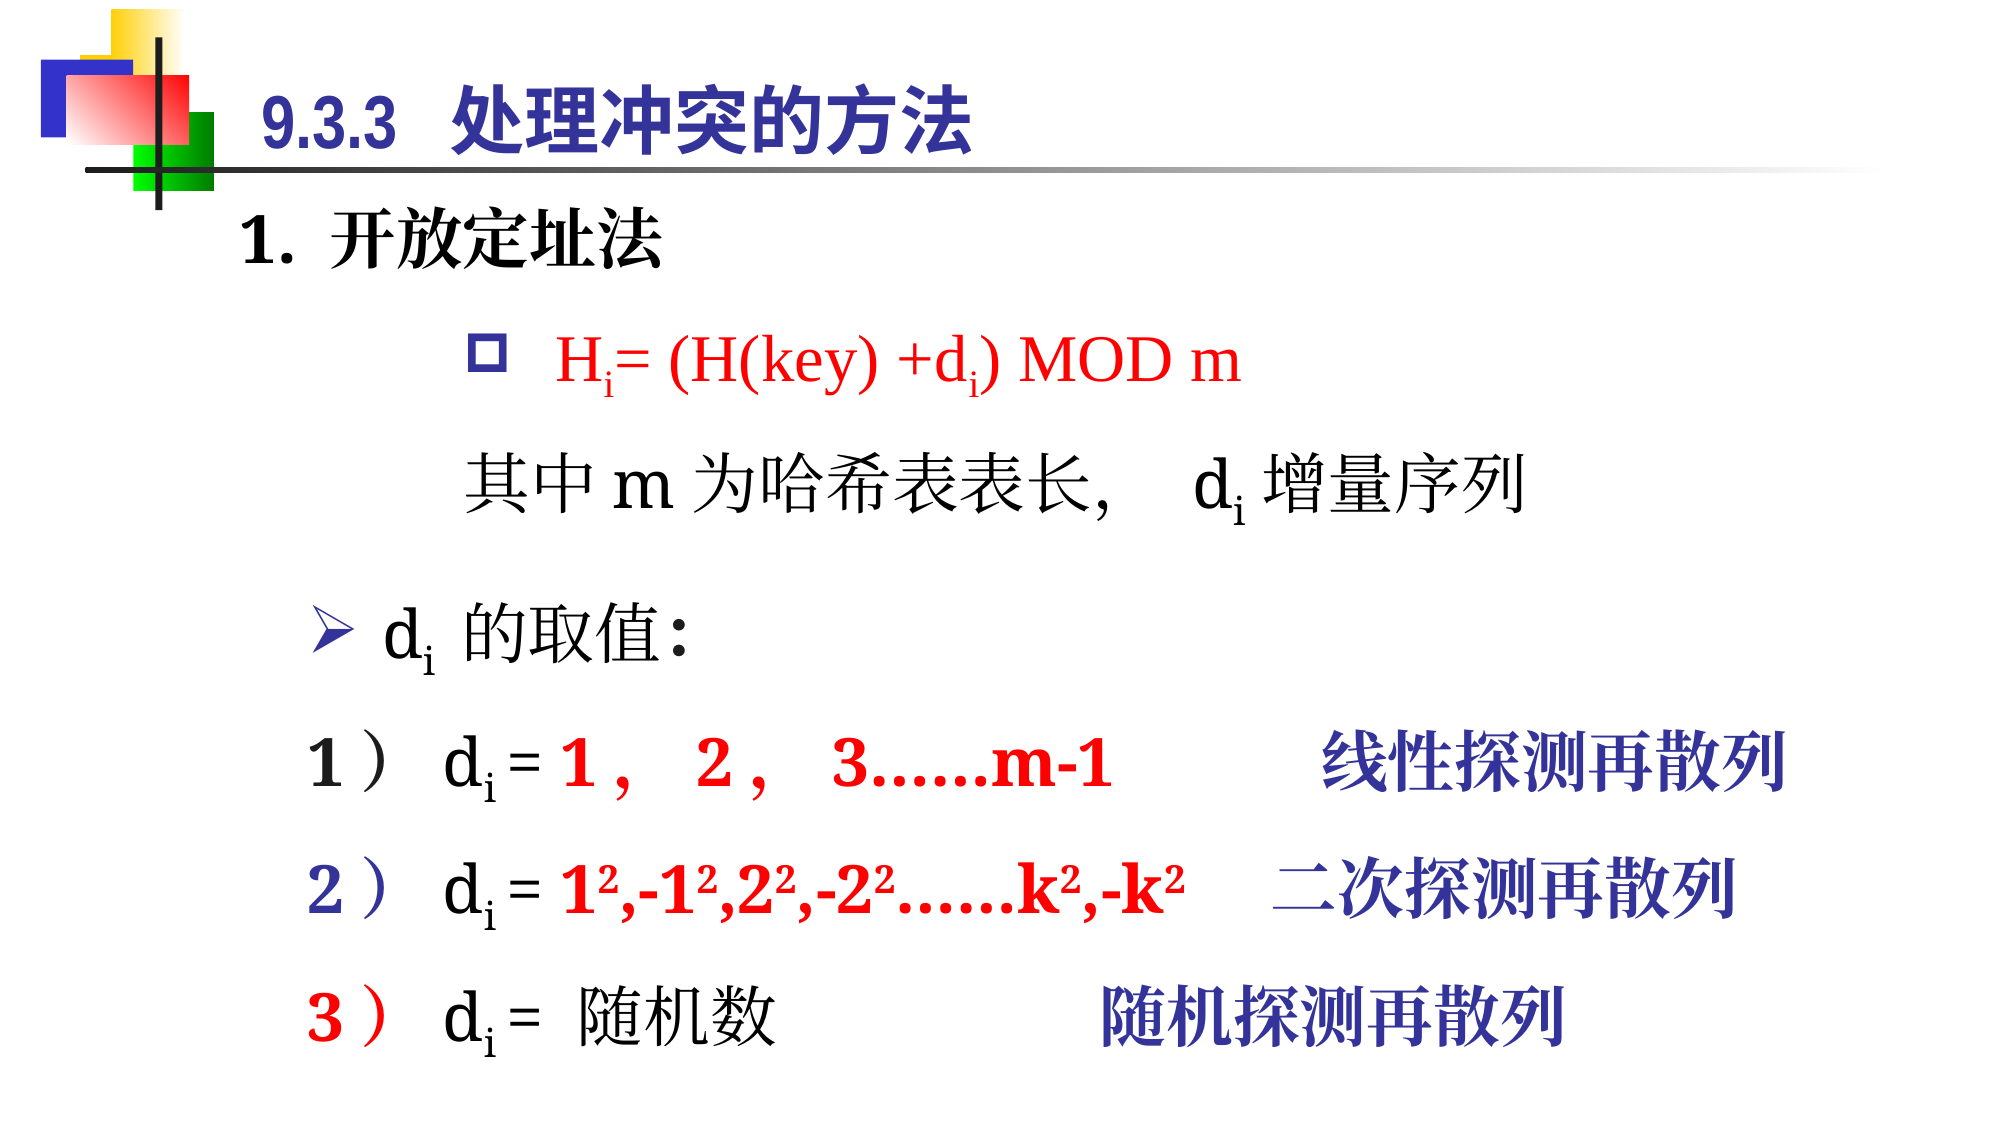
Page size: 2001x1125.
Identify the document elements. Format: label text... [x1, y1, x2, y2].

text_box 1. 开放定址法 [224, 189, 679, 284]
text_box Hi= (H(key) +di) MOD m 其中m为哈希表表长， di增量序列 [298, 270, 1739, 540]
text_box di 的取值： 1）di = 1，2，3……m-1 线性探测再散列 2）di = 12,-12,22,-22……k2,-k2 二次探测再散列 3）di = 随机数 随机探测再散列 [292, 548, 1958, 1073]
text_box 9.3.3 处理冲突的方法 [246, 65, 1125, 172]
